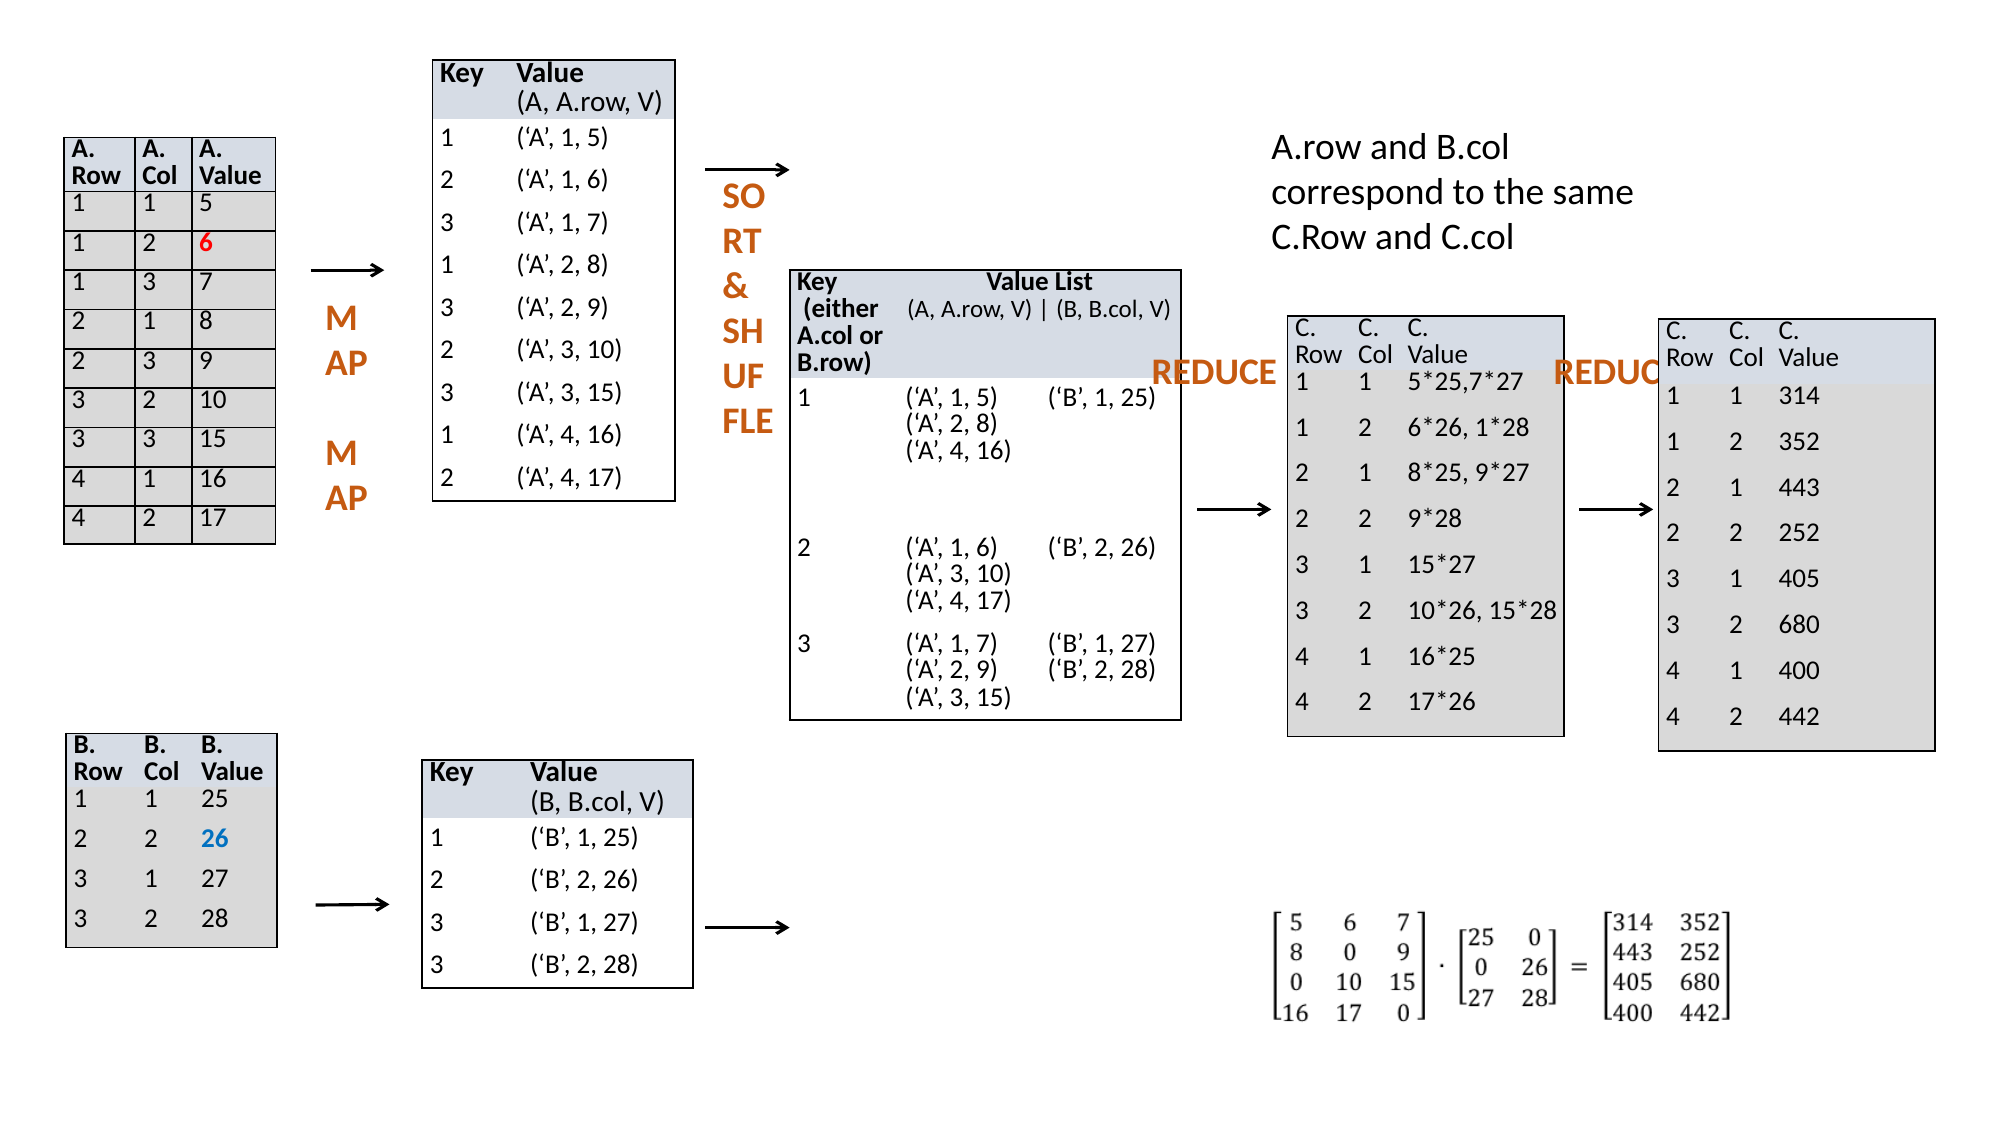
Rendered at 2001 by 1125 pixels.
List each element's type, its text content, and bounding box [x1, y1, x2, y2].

table_cell 1 [1351, 370, 1400, 416]
table_cell 3 [65, 389, 134, 427]
table_cell 16*25 [1400, 645, 1563, 691]
table_cell 3 [1659, 613, 1722, 659]
table_cell 4 [1659, 659, 1722, 705]
table_cell 1 [1351, 553, 1400, 599]
table_cell 26 [194, 827, 276, 868]
table_cell 2 [1288, 507, 1351, 553]
table_cell 2 [137, 827, 194, 868]
text_box REDUCE [1538, 340, 1658, 400]
table_cell 2 [136, 507, 191, 543]
text_box A.row and B.col correspond to the same C.Row and C.col [1256, 114, 1659, 265]
table_cell 3 [67, 908, 137, 947]
table_cell 6 [193, 232, 275, 269]
table_header B. Value [194, 734, 276, 787]
table_cell 1 [1722, 476, 1771, 522]
table_cell 3 [1659, 567, 1722, 613]
table_cell 400 [1771, 659, 1934, 705]
text_box SORT & SHUFFLE [707, 163, 792, 448]
picture [1271, 904, 1734, 1028]
table_cell 2 [65, 350, 134, 387]
table_cell 28 [194, 908, 276, 947]
table_cell 4 [1659, 705, 1722, 750]
table_header A. Col [136, 138, 191, 191]
table_cell 2 [1659, 476, 1722, 522]
table_cell 1 [137, 868, 194, 908]
table_cell 6*26, 1*28 [1400, 416, 1563, 462]
table_cell 2 [65, 310, 134, 348]
table_cell 1 [136, 468, 191, 505]
table_cell 17*26 [1400, 691, 1563, 736]
table_cell 8 [193, 310, 275, 348]
table_cell 5 [193, 192, 275, 230]
table_cell 4 [65, 507, 134, 543]
table_cell 25 [194, 787, 276, 827]
table_cell 2 [1722, 613, 1771, 659]
table_header A. Value [193, 138, 275, 191]
table_cell 2 [1722, 522, 1771, 567]
table_cell 4 [1288, 691, 1351, 736]
table_header C. Value [1400, 317, 1563, 370]
table_cell 5*25,7*27 [1400, 370, 1563, 416]
table_cell 17 [193, 507, 275, 543]
table_header B. Row [67, 734, 137, 787]
table_header C. Row [1288, 317, 1351, 370]
table_cell 2 [136, 232, 191, 269]
table_cell 405 [1771, 567, 1934, 613]
table_cell 15 [193, 428, 275, 466]
table_cell 1 [1288, 416, 1351, 462]
table_header C. Value [1771, 320, 1934, 384]
table_cell 1 [1722, 567, 1771, 613]
table_cell 3 [136, 428, 191, 466]
table_cell 1 [1659, 430, 1722, 476]
table_cell 15*27 [1400, 553, 1563, 599]
table_cell 1 [1659, 384, 1722, 430]
table_cell 2 [1351, 507, 1400, 553]
table_cell 3 [136, 271, 191, 309]
table_cell 2 [137, 908, 194, 947]
table_cell 1 [136, 310, 191, 348]
text_box MAP MAP [310, 285, 395, 526]
table_cell 314 [1771, 384, 1934, 430]
table_cell 9*28 [1400, 507, 1563, 553]
table_cell 1 [136, 192, 191, 230]
table_header C. Col [1722, 320, 1771, 384]
table_cell 2 [1288, 462, 1351, 507]
table_cell 680 [1771, 613, 1934, 659]
table_cell 3 [136, 350, 191, 387]
table_cell 10 [193, 389, 275, 427]
table_header C. Col [1351, 317, 1400, 370]
table_cell 2 [1351, 691, 1400, 736]
table_cell 1 [1722, 384, 1771, 430]
table_cell 3 [67, 868, 137, 908]
table_cell 442 [1771, 705, 1934, 750]
text_box REDUCE [1136, 340, 1292, 400]
table_cell 1 [65, 271, 134, 309]
table_header B. Col [137, 734, 194, 787]
table_cell 2 [1351, 416, 1400, 462]
table_header A. Row [65, 138, 134, 191]
table_cell 2 [1722, 430, 1771, 476]
table_cell 4 [65, 468, 134, 505]
table_cell 443 [1771, 476, 1934, 522]
table_cell 4 [1288, 645, 1351, 691]
table_cell 1 [65, 232, 134, 269]
table_cell 1 [1351, 645, 1400, 691]
table_cell 8*25, 9*27 [1400, 462, 1563, 507]
table_cell 27 [194, 868, 276, 908]
table_cell 252 [1771, 522, 1934, 567]
table_cell 1 [65, 192, 134, 230]
table_header C. Row [1659, 320, 1722, 384]
table_cell 3 [1288, 599, 1351, 645]
table_cell 2 [1659, 522, 1722, 567]
table_cell 3 [1288, 553, 1351, 599]
table_cell 1 [137, 787, 194, 827]
table_cell 2 [67, 827, 137, 868]
table_cell 3 [65, 428, 134, 466]
table_cell 16 [193, 468, 275, 505]
table_cell 2 [136, 389, 191, 427]
table_cell 1 [1351, 462, 1400, 507]
table_cell 1 [67, 787, 137, 827]
table_cell 1 [1722, 659, 1771, 705]
table_cell 7 [193, 271, 275, 309]
table_cell 2 [1351, 599, 1400, 645]
table_cell 2 [1722, 705, 1771, 750]
table_cell 1 [1288, 370, 1351, 416]
table_cell 9 [193, 350, 275, 387]
table_cell 10*26, 15*28 [1400, 599, 1563, 645]
table_cell 352 [1771, 430, 1934, 476]
